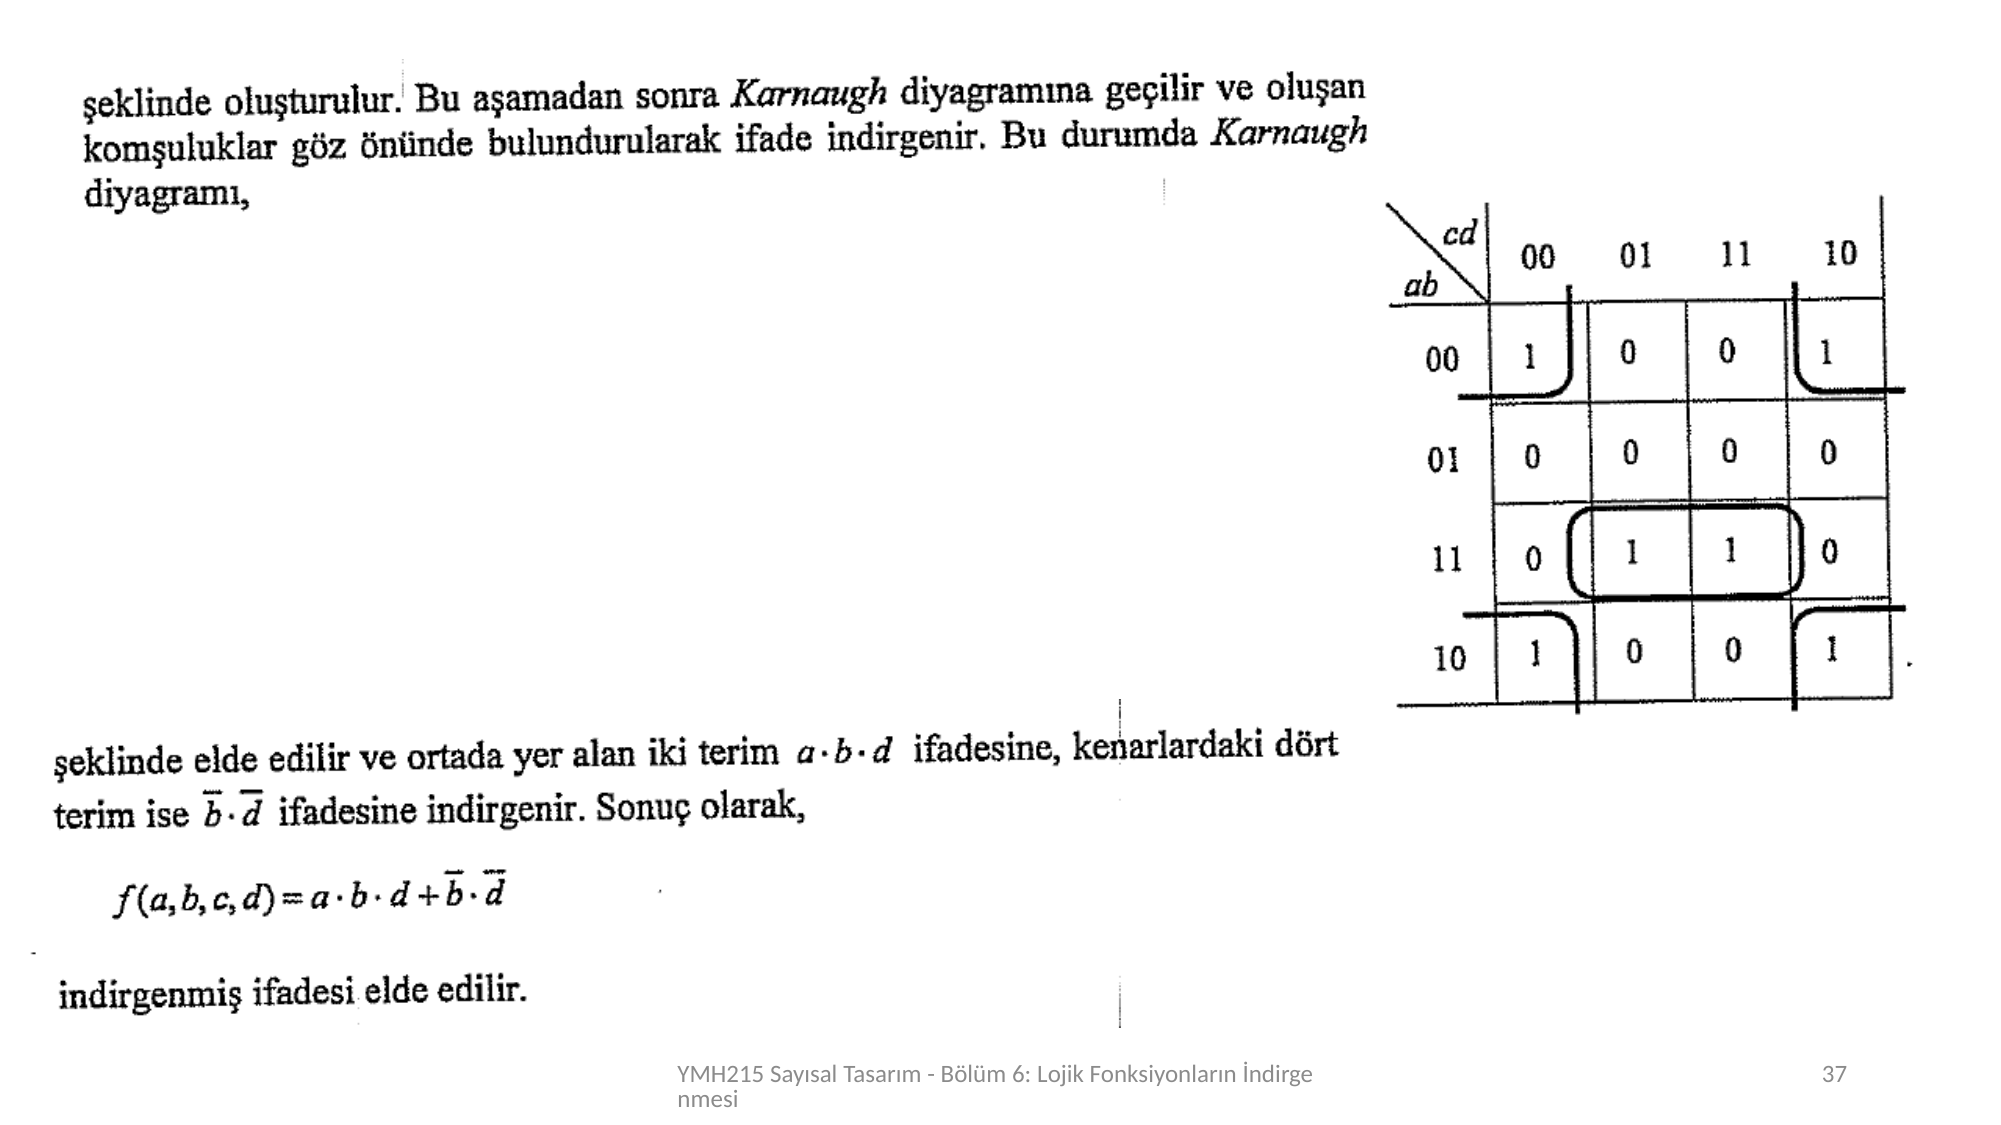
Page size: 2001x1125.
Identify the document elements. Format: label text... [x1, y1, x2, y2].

footer YMH215 Sayısal Tasarım - Bölüm 6: Lojik Fonksiyonların İndirgenmesi [662, 1042, 1338, 1103]
slide_number 37 [1412, 1042, 1863, 1103]
picture [14, 59, 1939, 1028]
